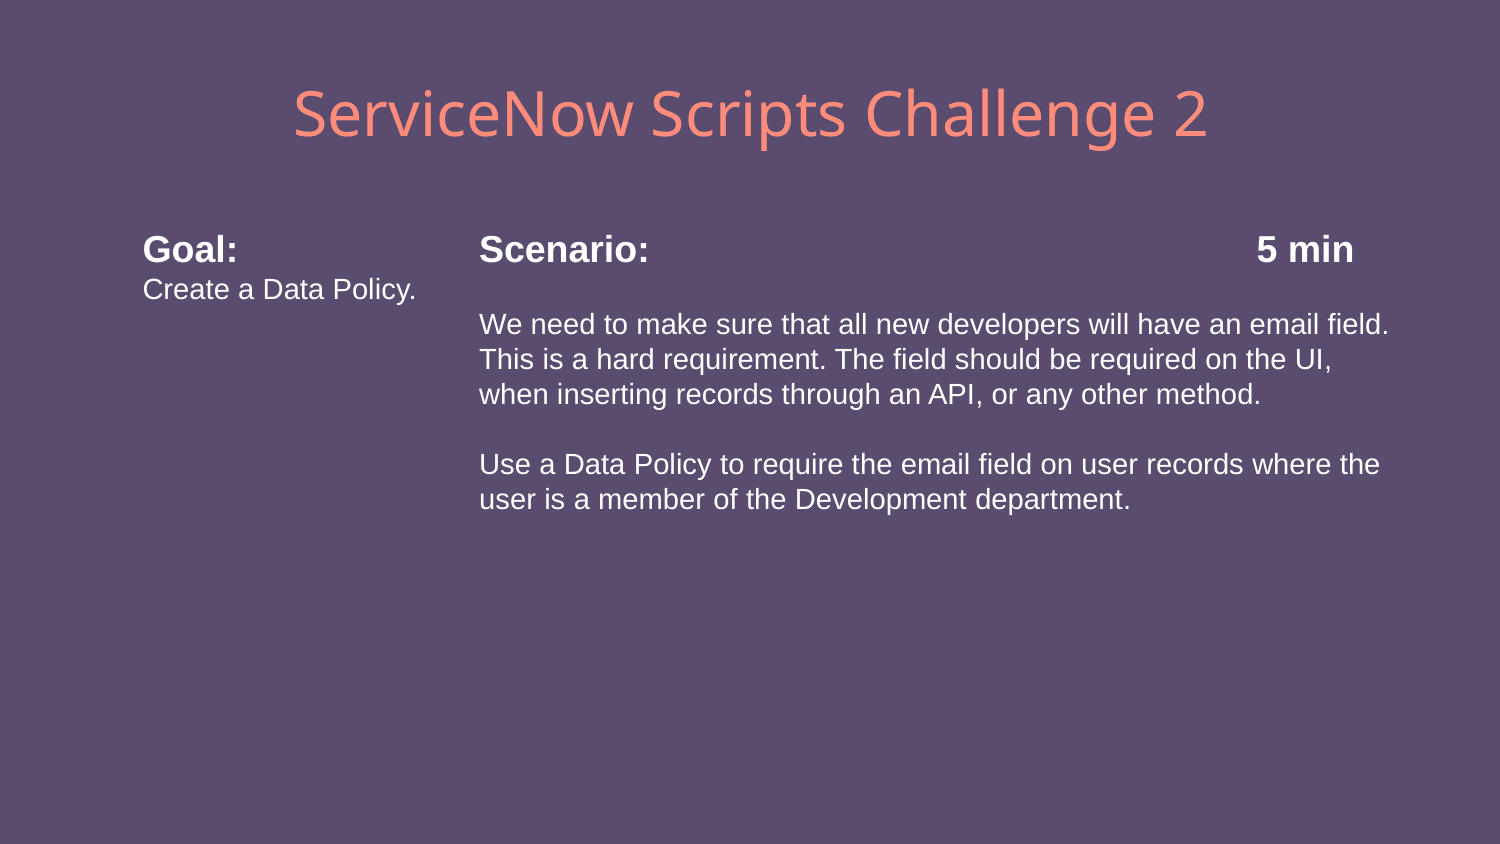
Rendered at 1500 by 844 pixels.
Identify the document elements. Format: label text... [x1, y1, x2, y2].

text_box Goal: Create a Data Policy. [127, 217, 454, 313]
title ServiceNow Scripts Challenge 2 [116, 58, 1387, 153]
text_box Scenario: 5 min We need to make sure that all new developers will have an email field. This is a hard requirement. The field should be required on the UI, when inserting records through an API, or any other method. Use a Data Policy to require the email field on user records where the user is a member of the Development department. [464, 217, 1410, 523]
